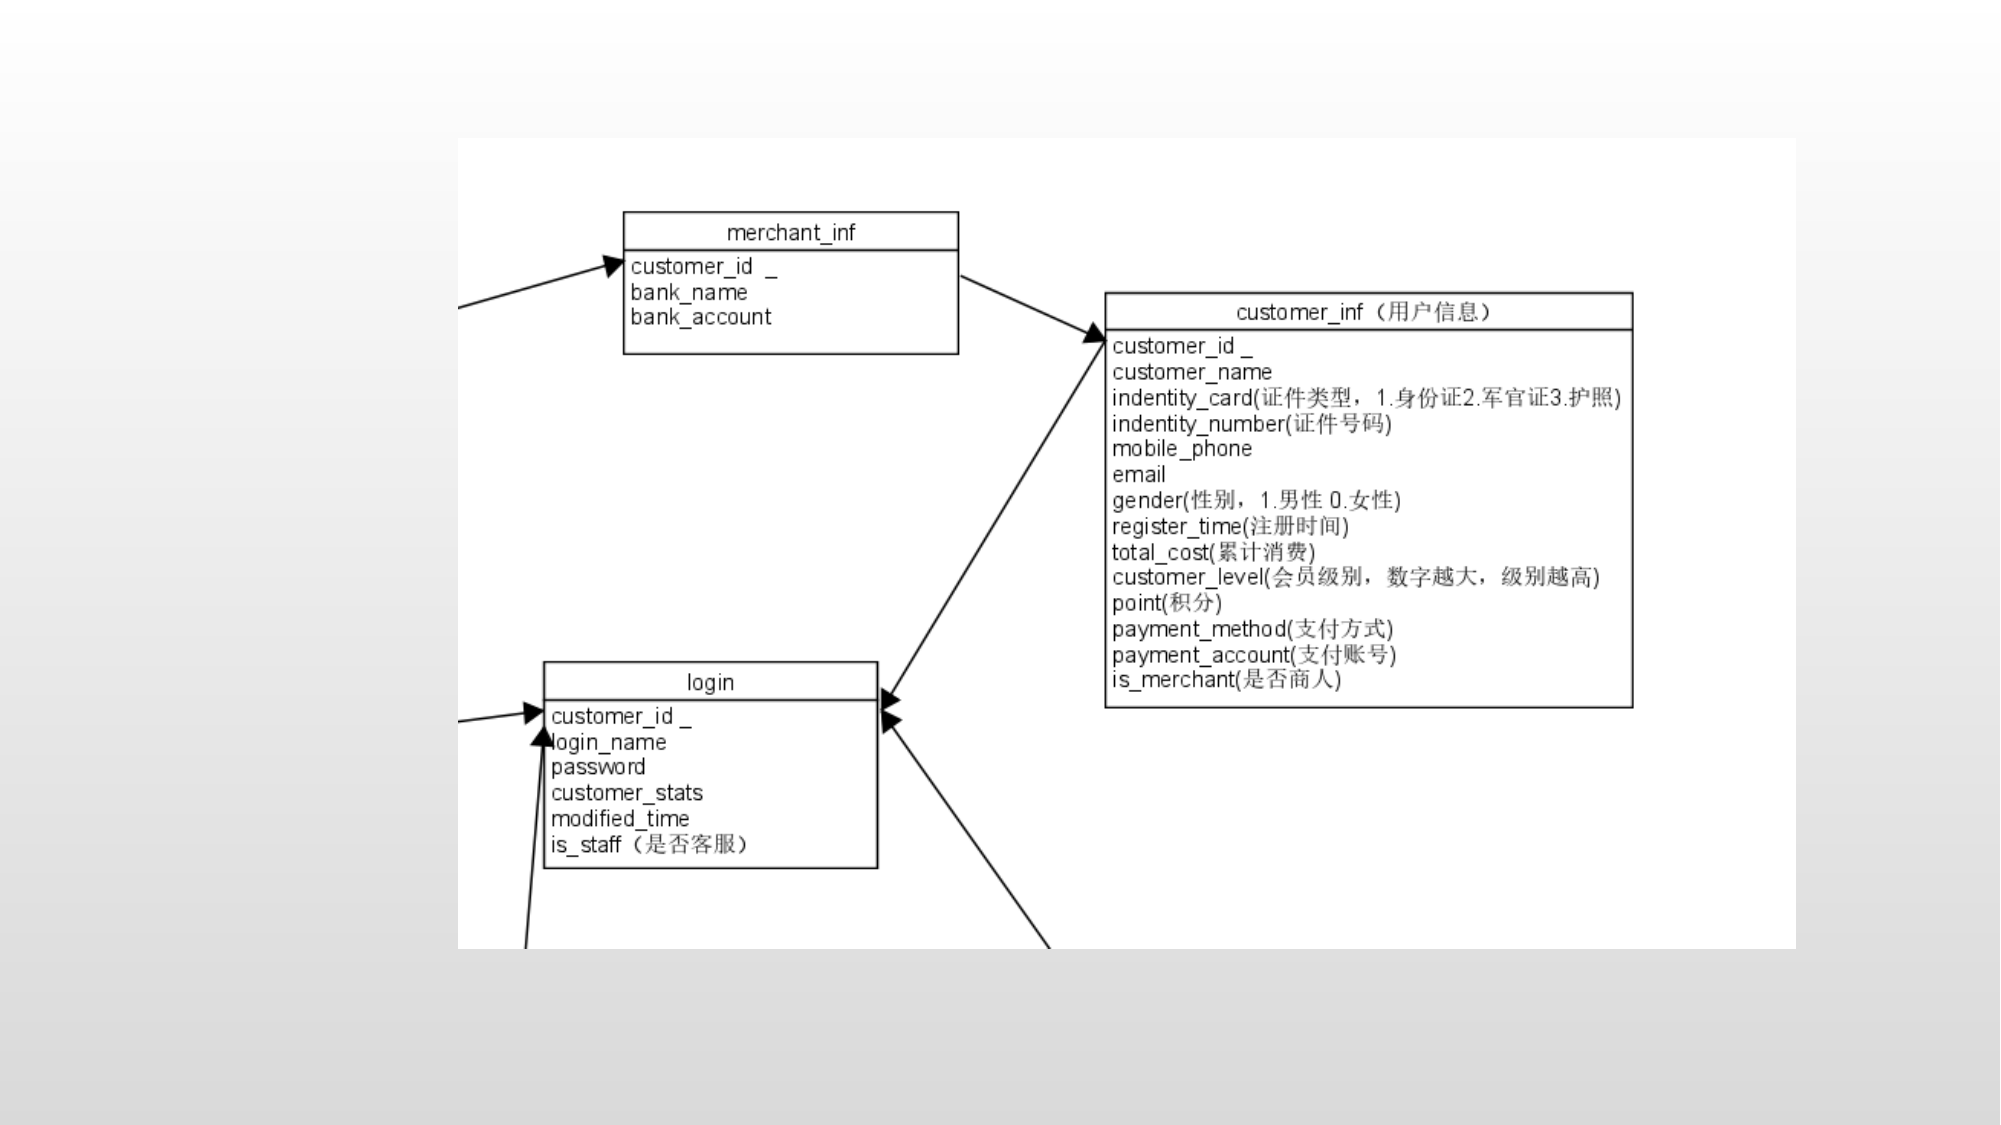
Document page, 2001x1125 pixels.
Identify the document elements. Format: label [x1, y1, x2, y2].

list [458, 138, 1796, 949]
